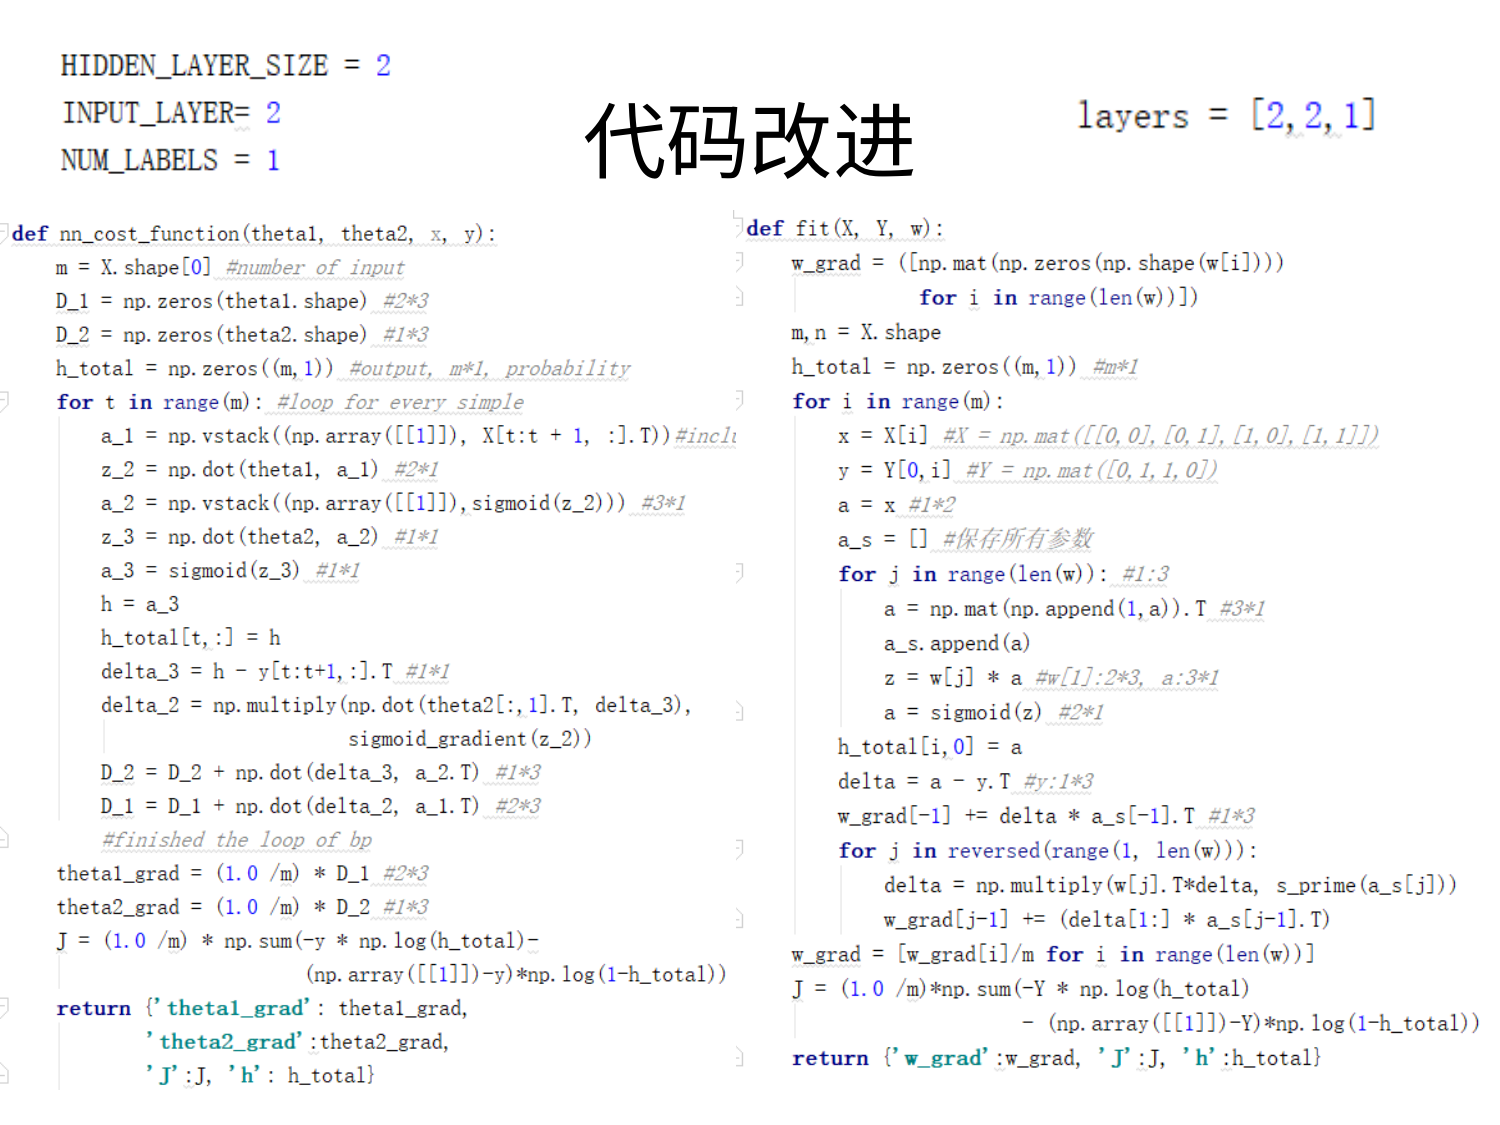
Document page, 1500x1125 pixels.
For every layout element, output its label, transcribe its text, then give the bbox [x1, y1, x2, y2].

picture [46, 46, 411, 181]
picture [1066, 81, 1390, 152]
title 代码改进 [75, 45, 1425, 220]
picture [0, 210, 1500, 1090]
